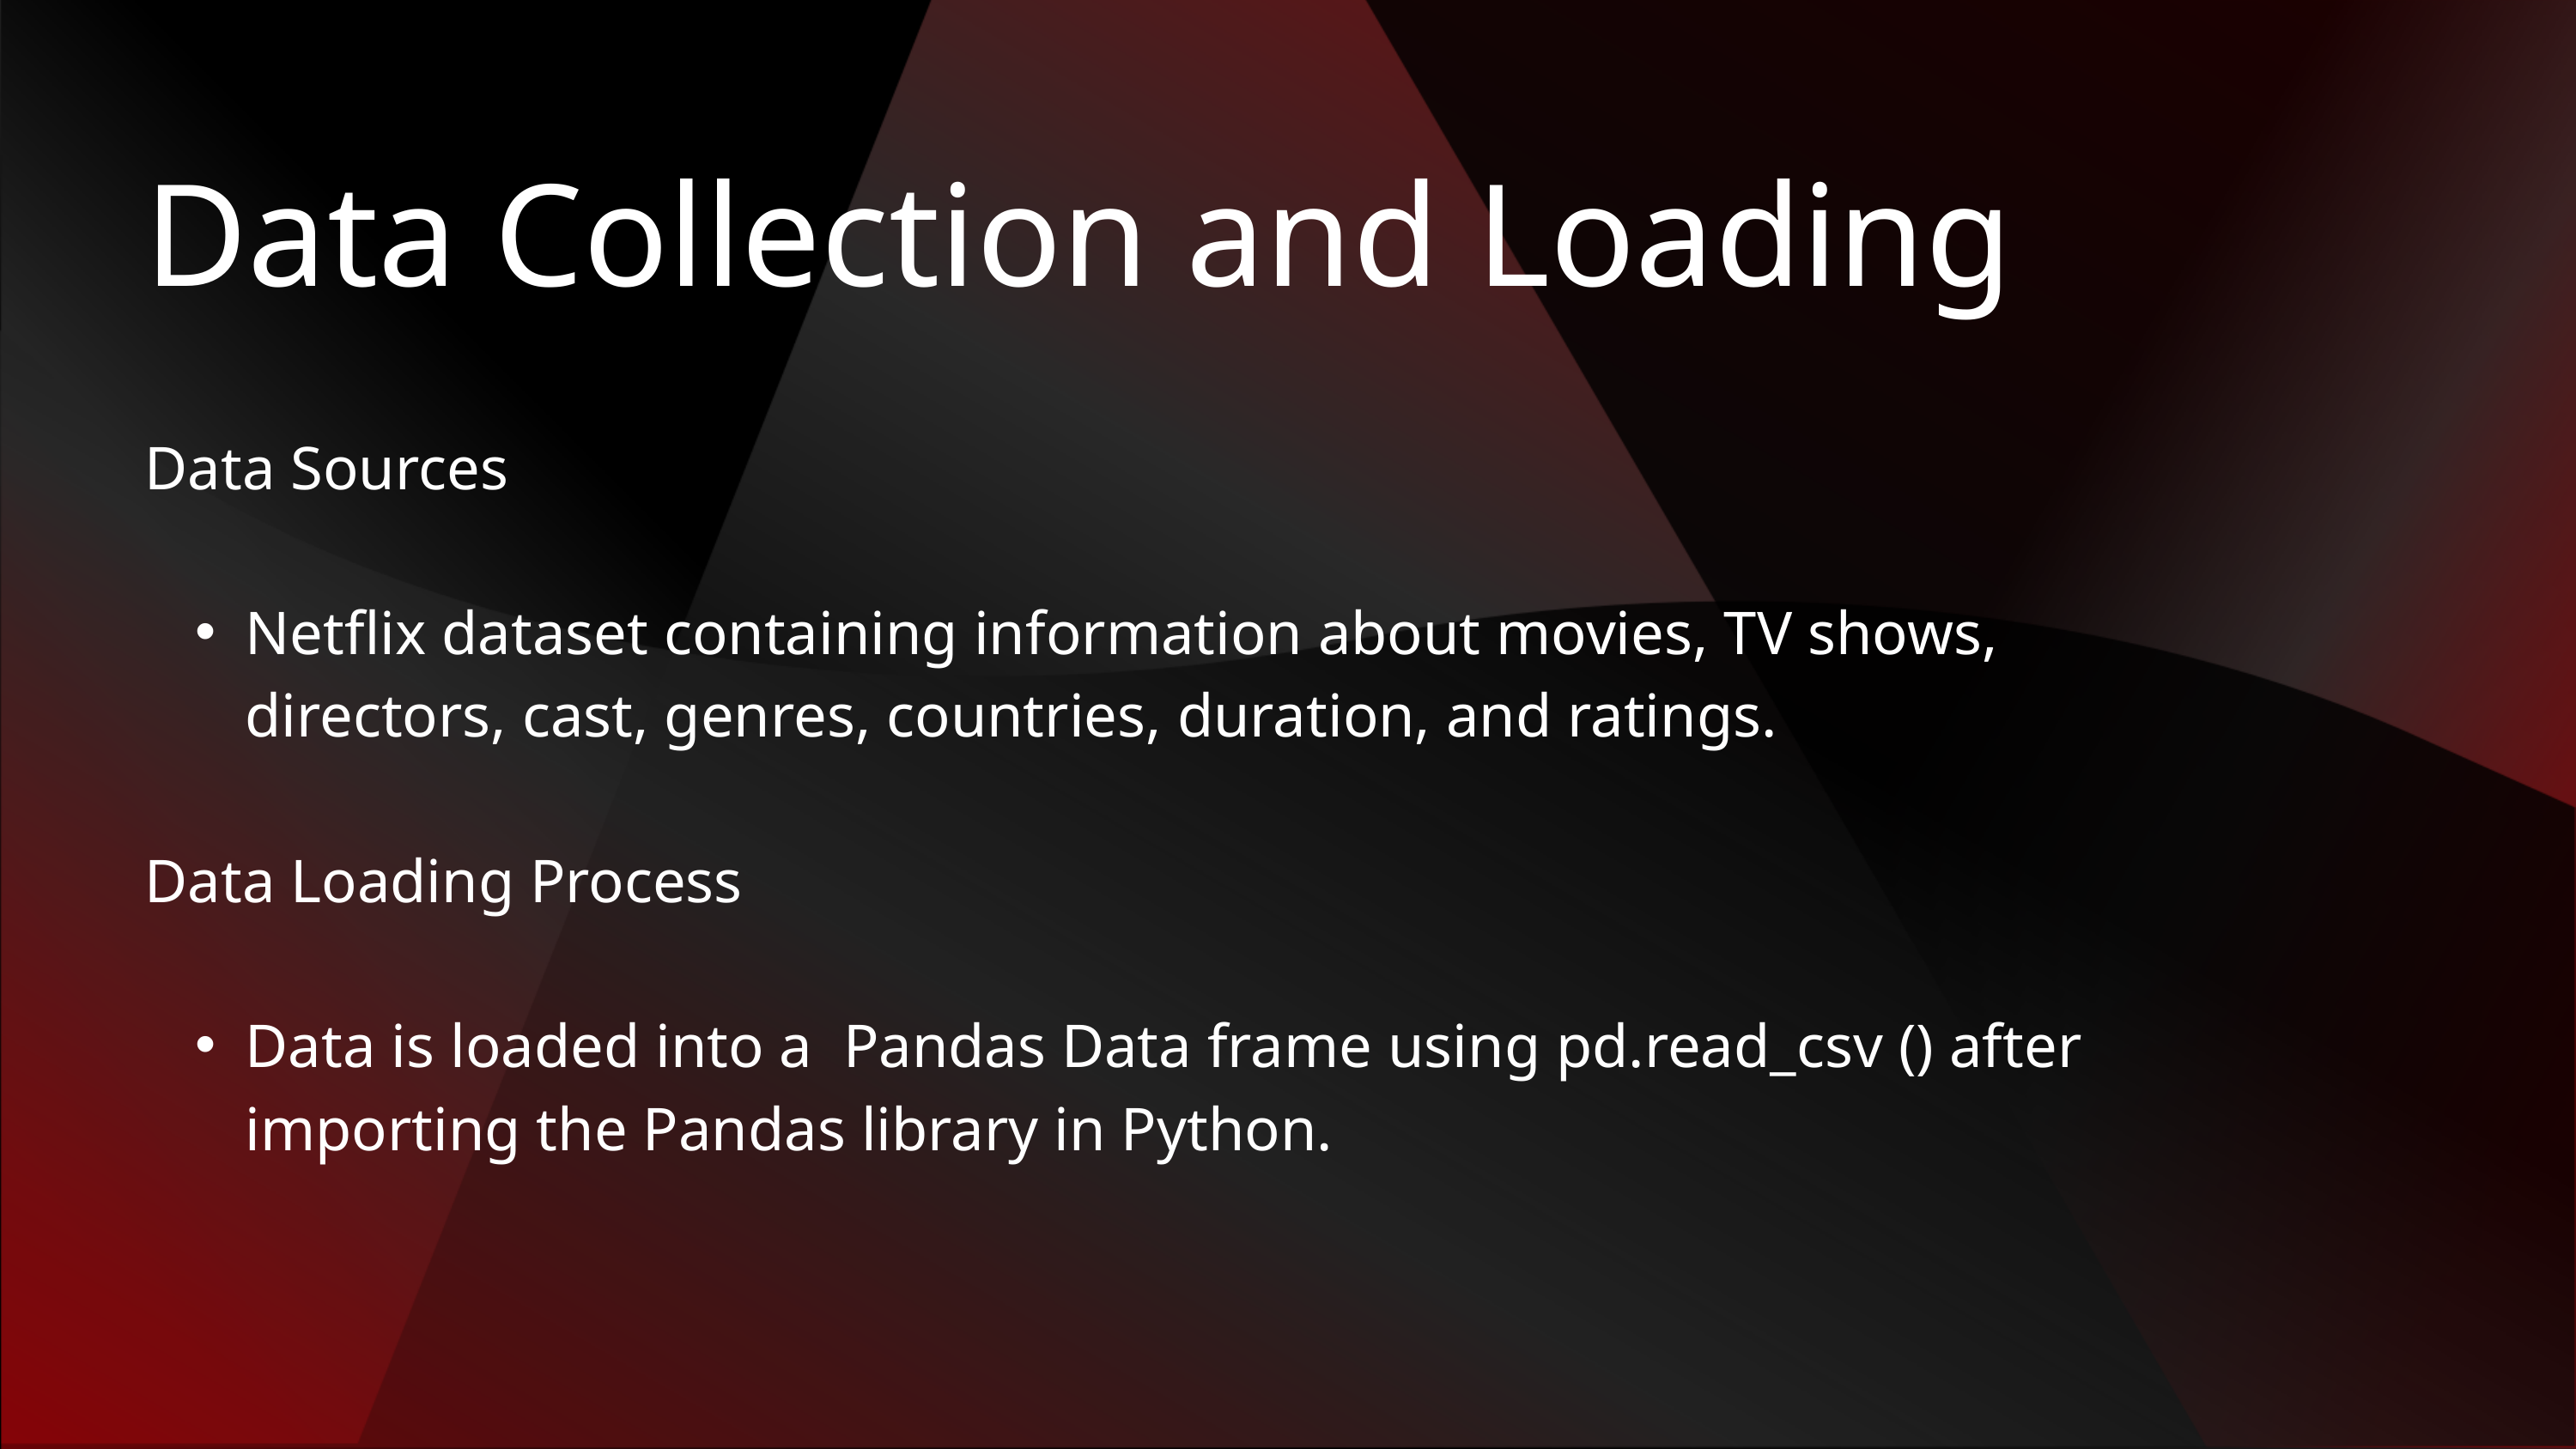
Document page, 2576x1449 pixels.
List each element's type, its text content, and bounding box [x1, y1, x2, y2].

text_box Data Collection and Loading [144, 144, 2244, 315]
text_box [0, 0, 2576, 1449]
text_box Data Sources Netflix dataset containing information about movies, TV shows, directors, cast, genres, countries, duration, and ratings. Data Loading Process Data is loaded into a Pandas Data frame using pd.read_csv () after importing the Pandas library in Python. [144, 418, 2227, 1162]
